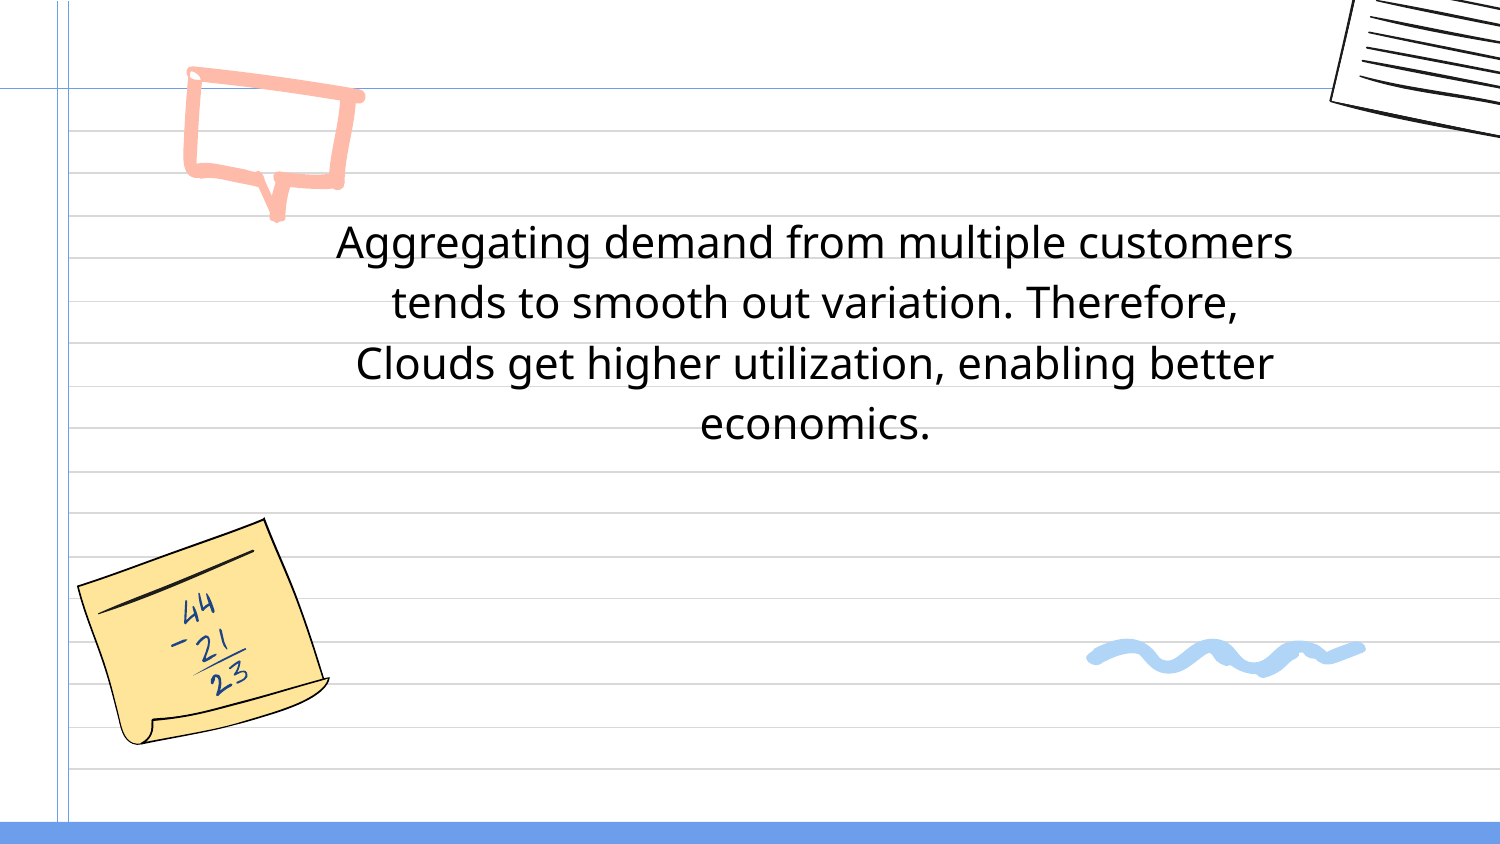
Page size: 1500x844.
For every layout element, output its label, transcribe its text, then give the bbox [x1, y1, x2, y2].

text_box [174, 76, 359, 221]
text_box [1083, 639, 1371, 678]
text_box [172, 592, 243, 697]
list Aggregating demand from multiple customers tends to smooth out variation. Therefore, Clouds get higher utilization, enabling better economics. [302, 191, 1329, 691]
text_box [1348, 0, 1500, 129]
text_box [92, 536, 315, 731]
